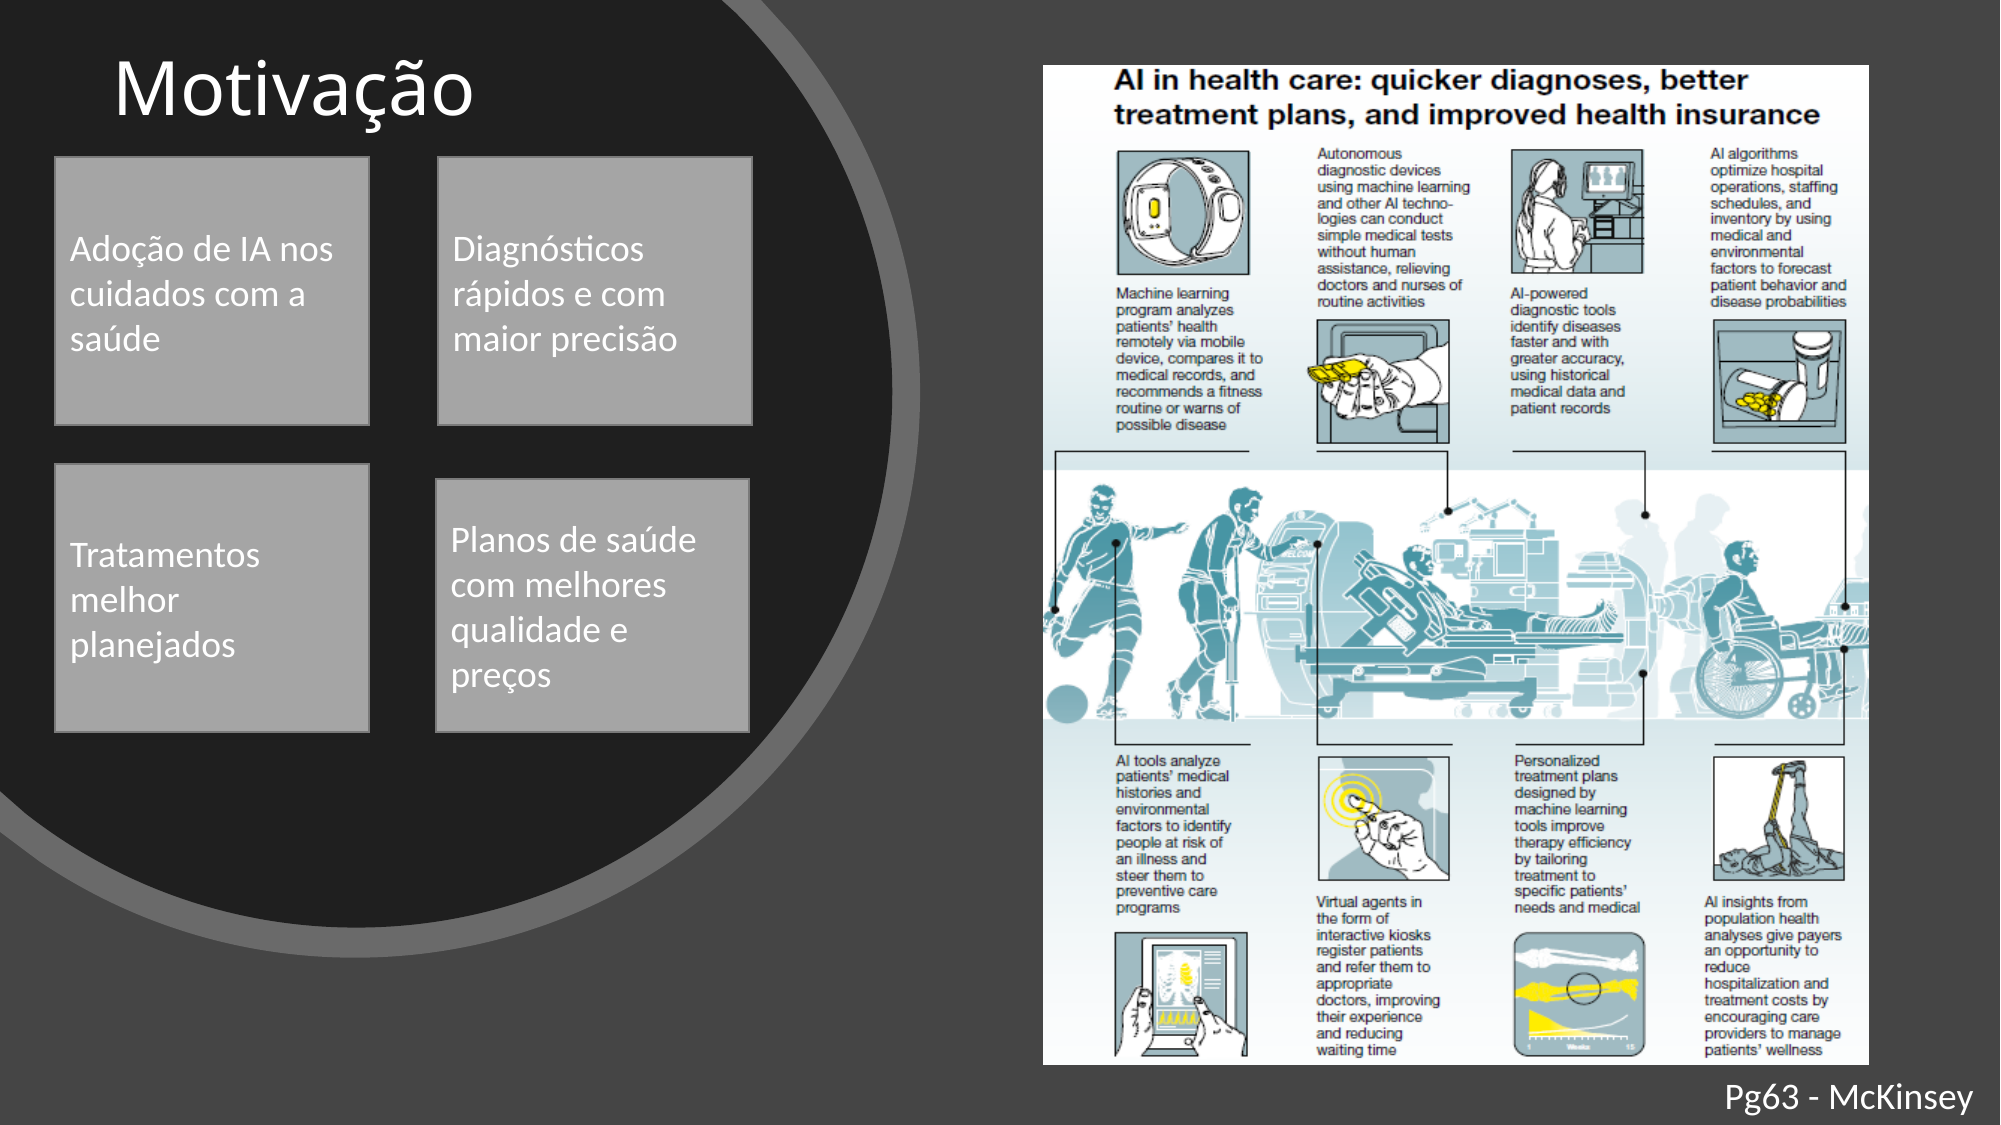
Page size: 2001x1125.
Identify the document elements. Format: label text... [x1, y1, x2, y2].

text_box Motivação [0, 5, 667, 177]
text_box Diagnósticos rápidos e com maior precisão [437, 156, 753, 426]
picture [1043, 65, 1869, 1065]
text_box [0, 0, 894, 929]
text_box Tratamentos melhor planejados [54, 463, 370, 733]
text_box Planos de saúde com melhores qualidade e preços [435, 478, 750, 733]
text_box Pg63 - McKinsey [1709, 1064, 2000, 1125]
text_box Adoção de IA nos cuidados com a saúde [54, 156, 370, 426]
text_box [0, 0, 922, 959]
